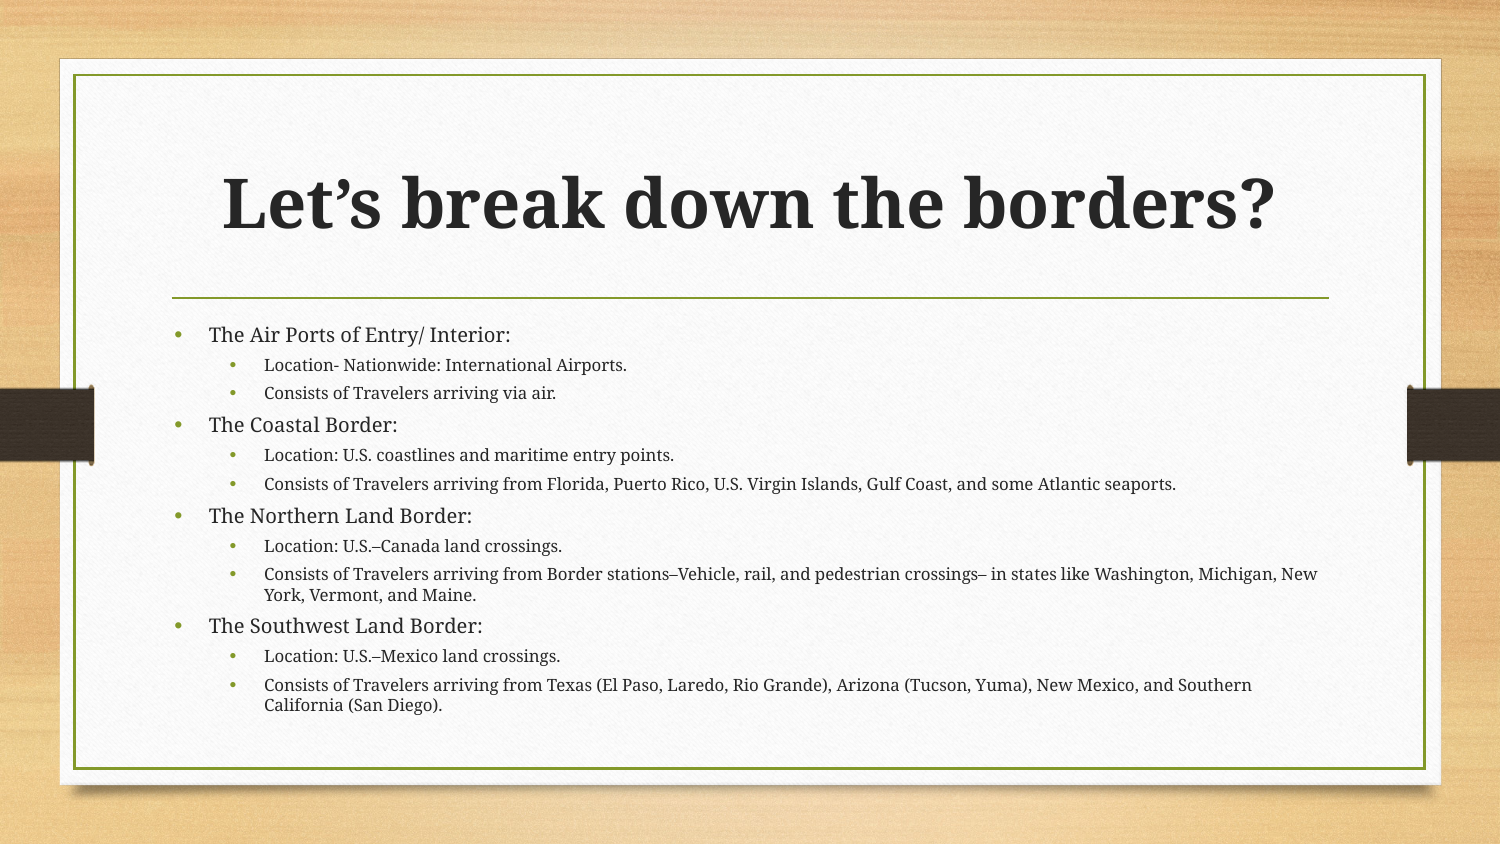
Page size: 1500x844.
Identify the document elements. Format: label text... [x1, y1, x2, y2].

list The Air Ports of Entry/ Interior: Location- Nationwide: International Airports. Consists of Travelers arriving via air. The Coastal Border: Location: U.S. coastlines and maritime entry points. Consists of Travelers arriving from Florida, Puerto Rico, U.S. Virgin Islands, Gulf Coast, and some Atlantic seaports. The Northern Land Border: Location: U.S.–Canada land crossings. Consists of Travelers arriving from Border stations–Vehicle, rail, and pedestrian crossings– in states like Washington, Michigan, New York, Vermont, and Maine. The Southwest Land Border: Location: U.S.–Mexico land crossings. Consists of Travelers arriving from Texas (El Paso, Laredo, Rio Grande), Arizona (Tucson, Yuma), New Mexico, and Southern California (San Diego). [159, 314, 1341, 723]
title Let’s break down the borders? [159, 120, 1341, 282]
picture [0, 0, 1500, 844]
